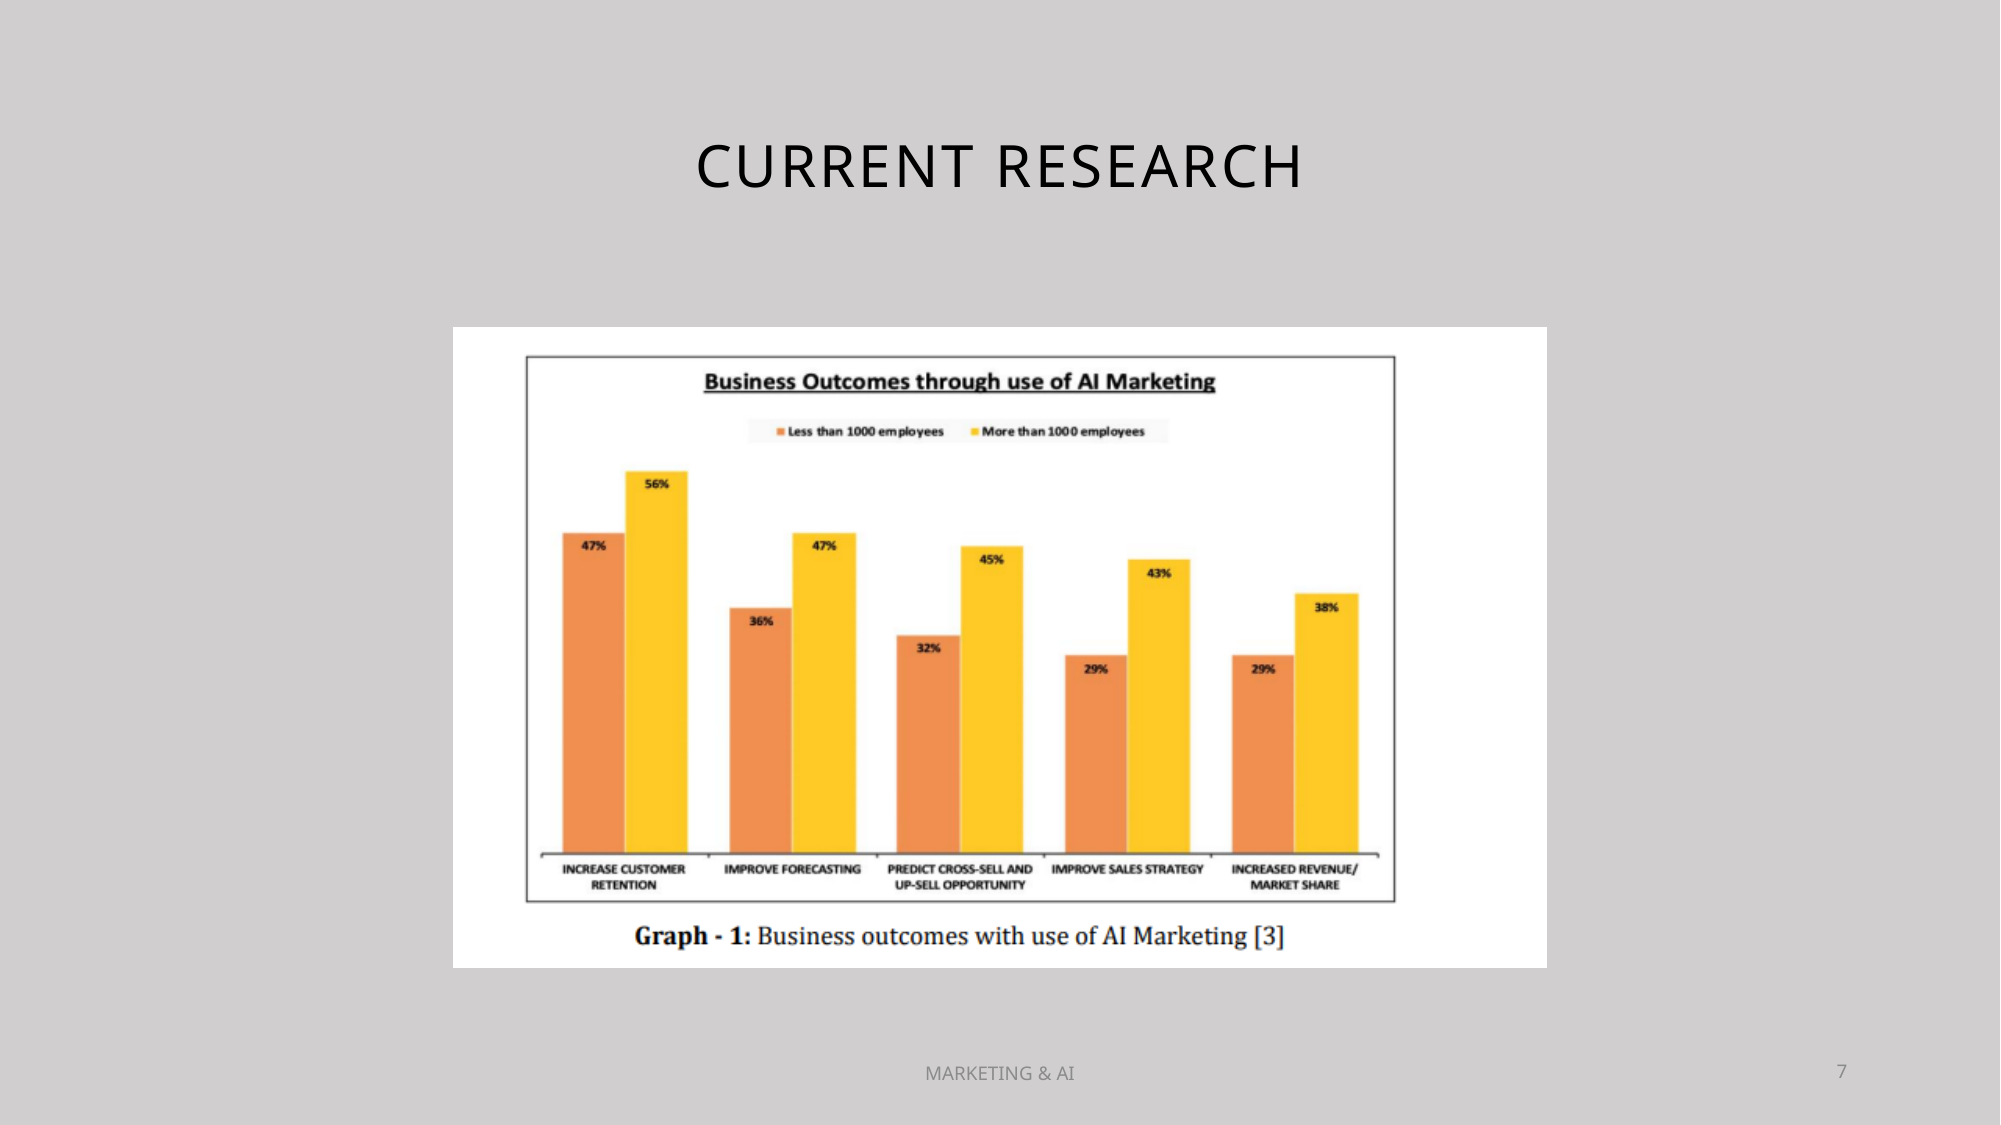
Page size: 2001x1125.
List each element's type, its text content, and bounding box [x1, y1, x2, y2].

title CURRENT Research [137, 59, 1863, 278]
footer MARKETING & AI [662, 1042, 1338, 1103]
slide_number 7 [1412, 1042, 1863, 1103]
picture [452, 327, 1547, 968]
